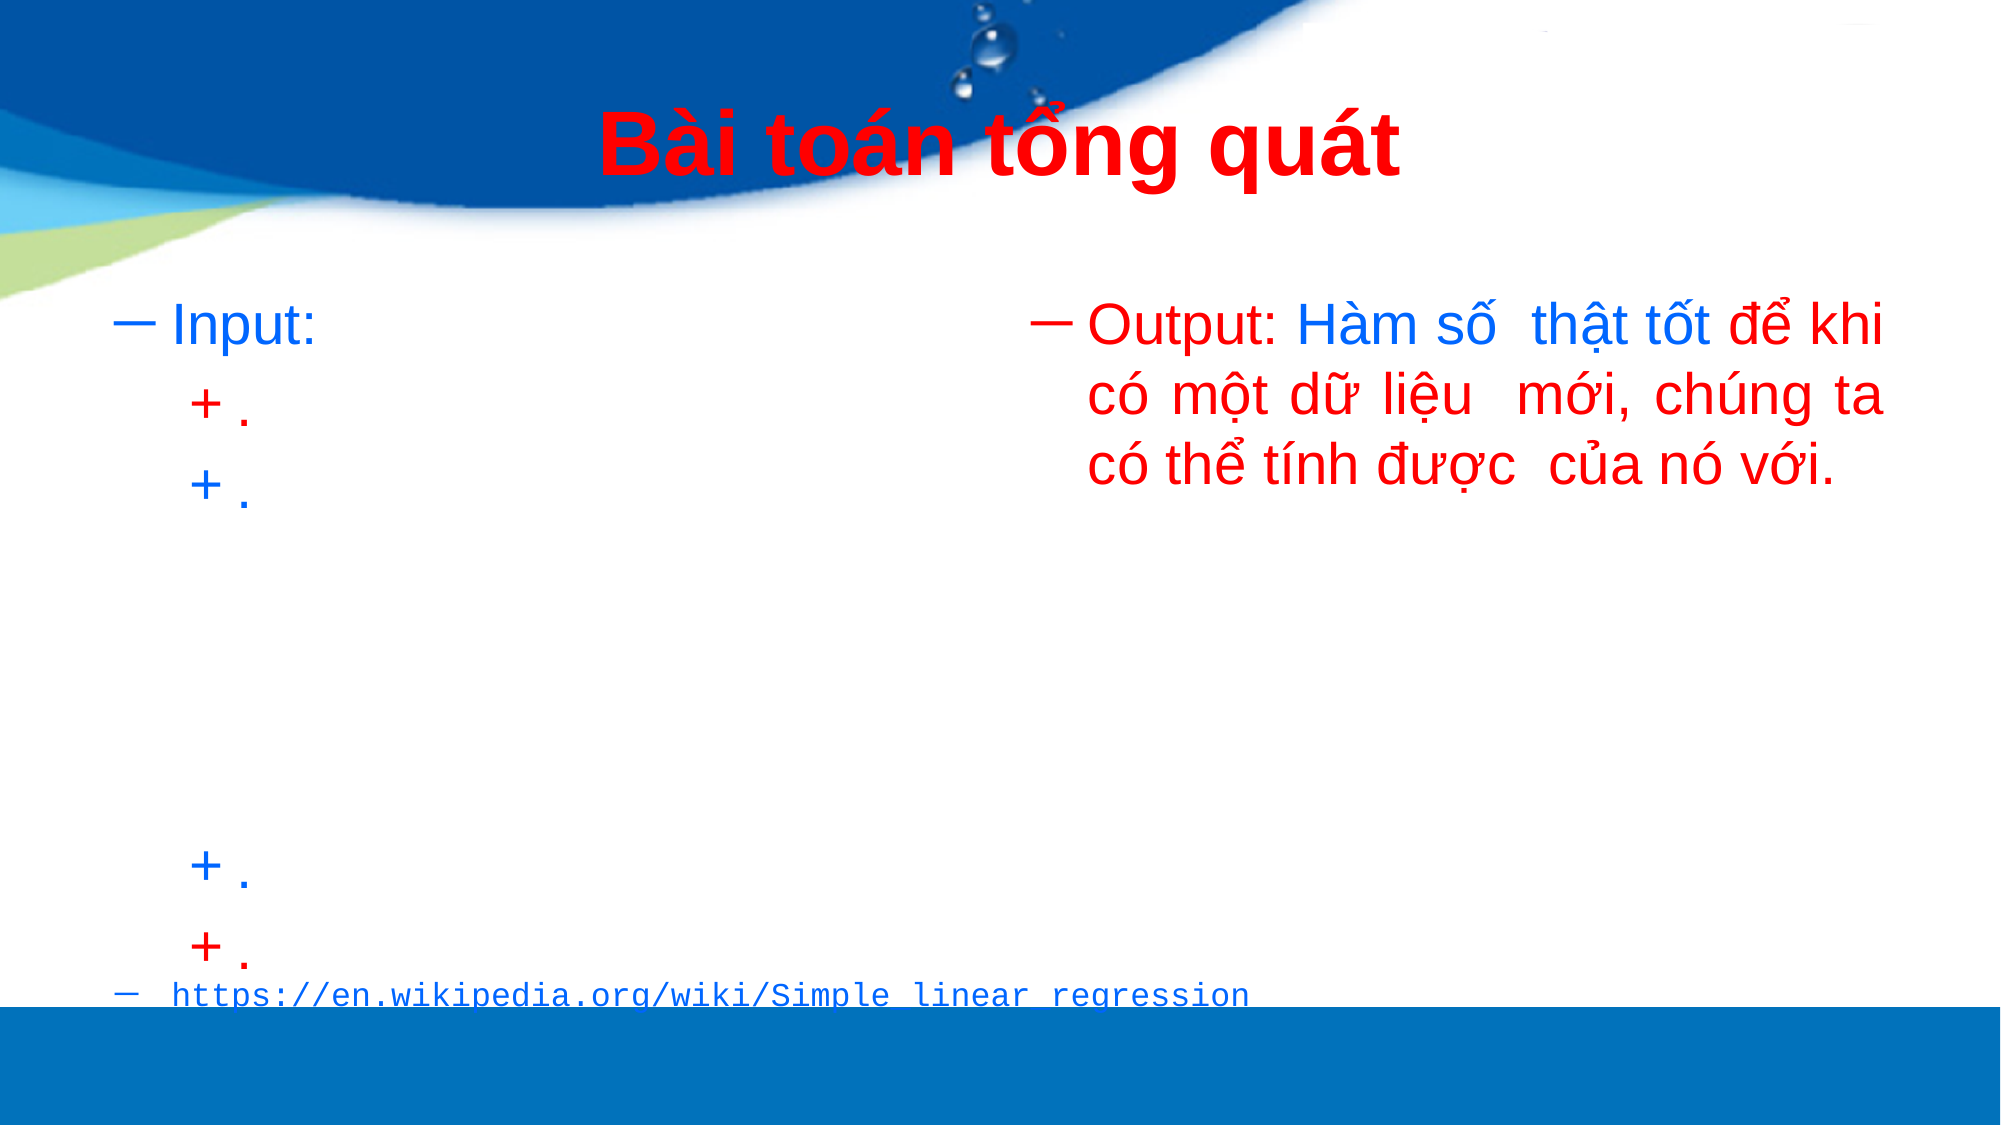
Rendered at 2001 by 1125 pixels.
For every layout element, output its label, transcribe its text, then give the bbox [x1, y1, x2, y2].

list https://en.wikipedia.org/wiki/Simple_linear_regression [99, 965, 1900, 1009]
picture [0, 0, 2001, 1125]
title Bài toán tổng quát [99, 45, 1900, 233]
